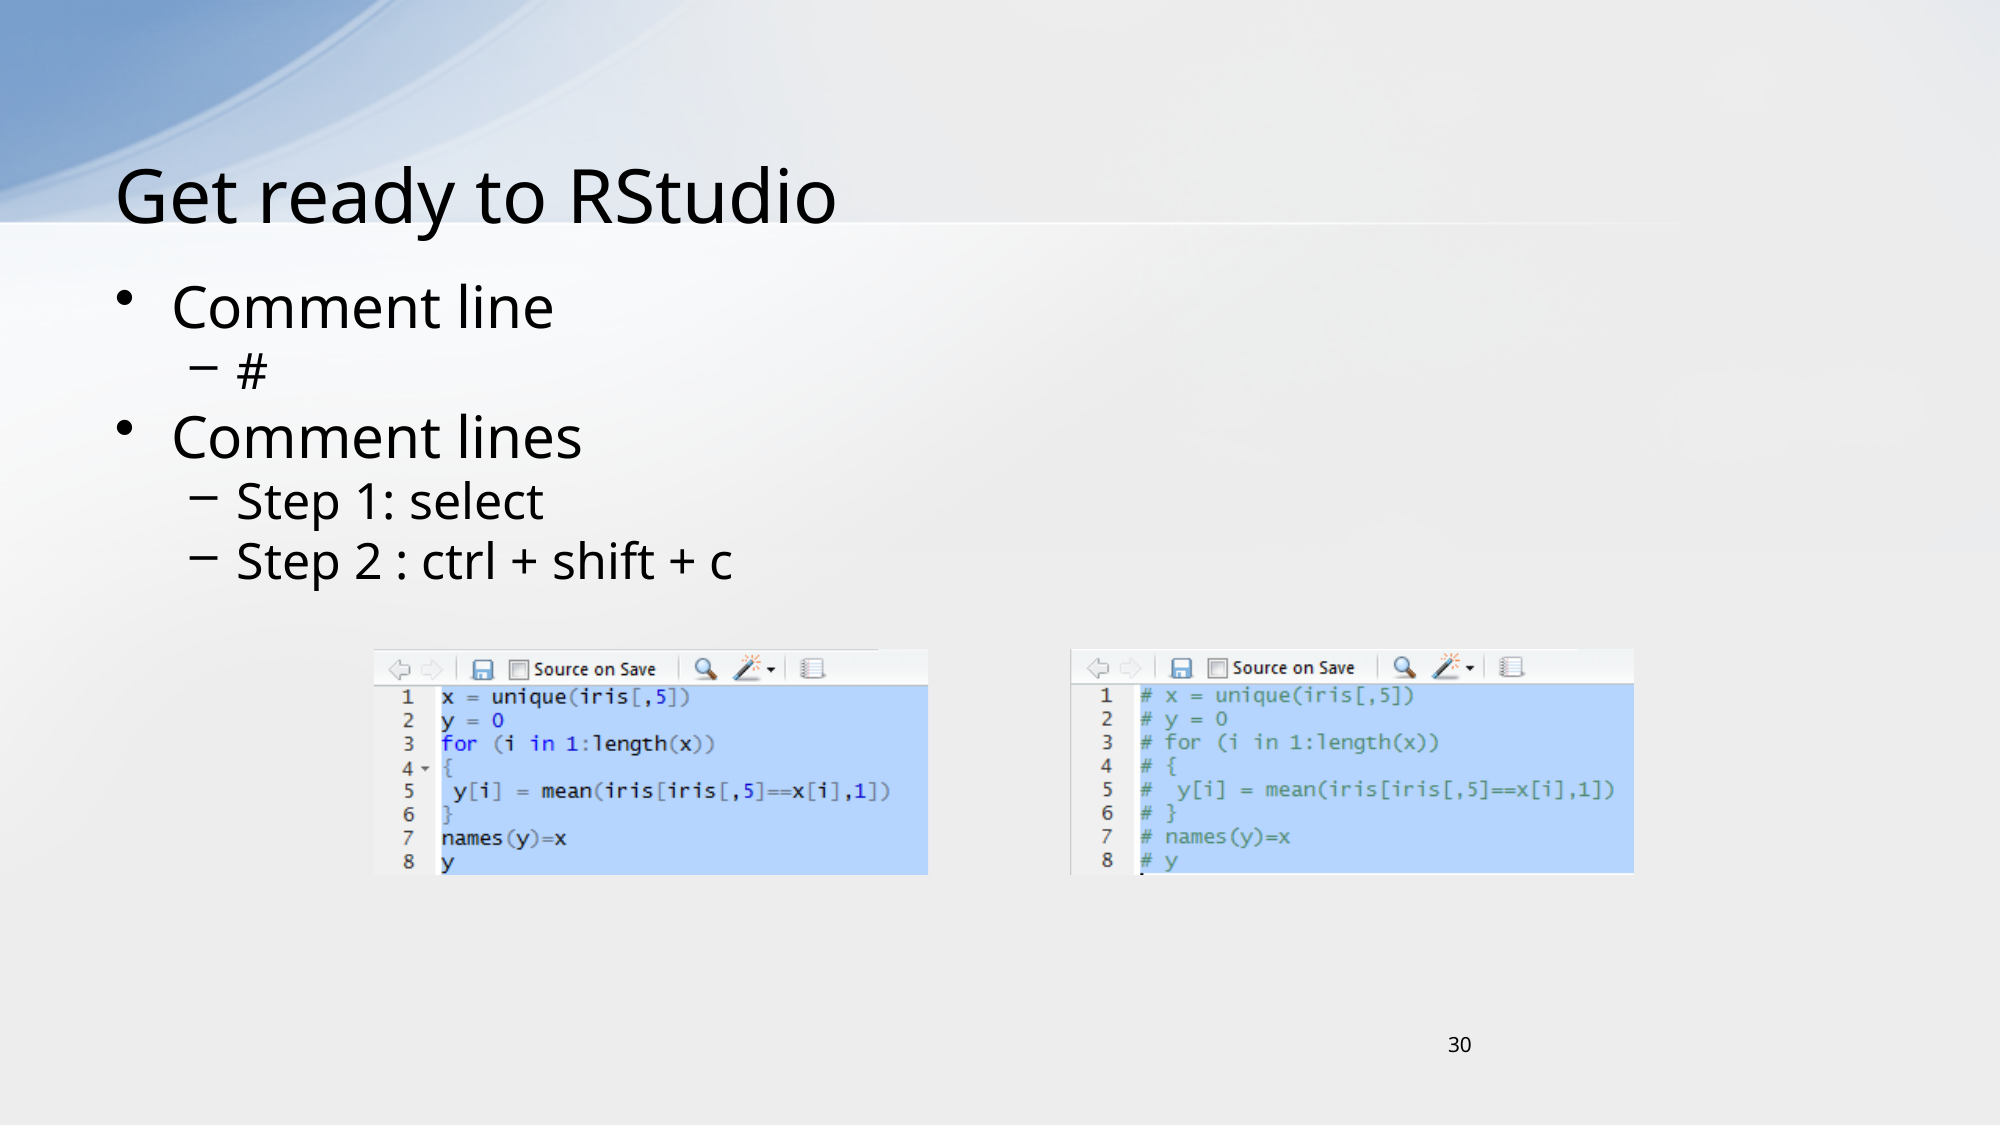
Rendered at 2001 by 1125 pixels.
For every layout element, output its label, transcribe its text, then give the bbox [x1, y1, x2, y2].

slide_number 30 [1433, 1024, 1900, 1103]
title Get ready to RStudio [99, 58, 1900, 247]
list Comment line # Comment lines Step 1: select Step 2 : ctrl + shift + c [99, 262, 1900, 1005]
picture [0, 0, 2000, 1125]
